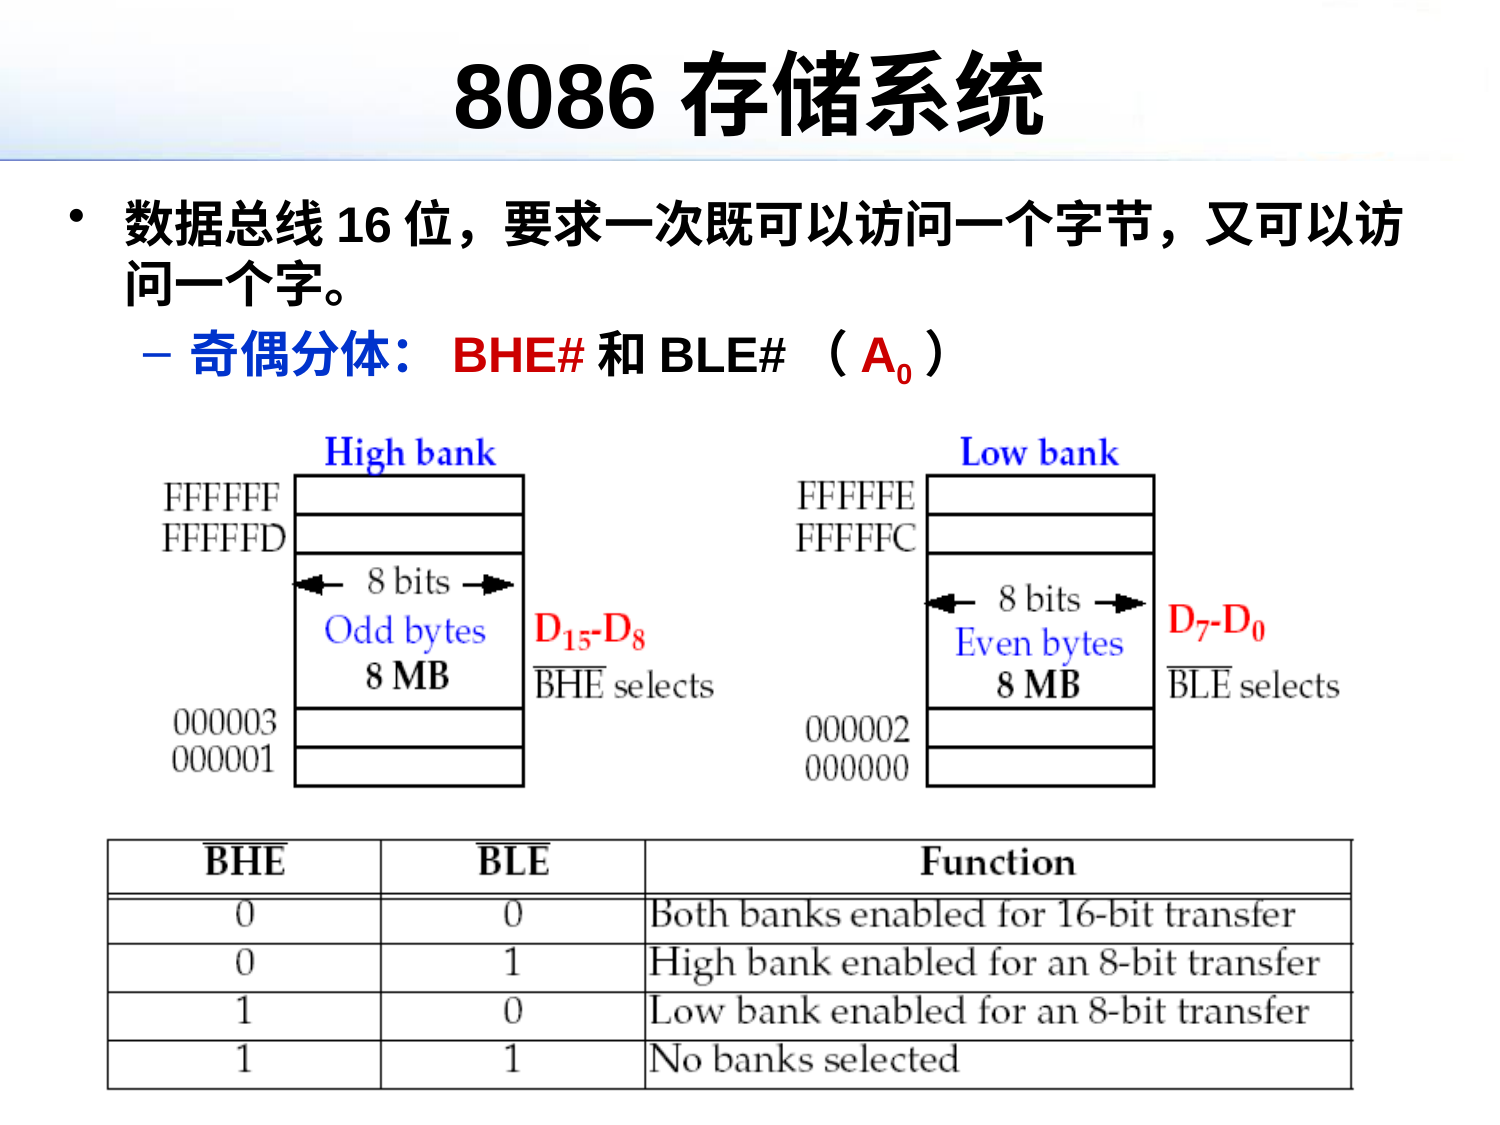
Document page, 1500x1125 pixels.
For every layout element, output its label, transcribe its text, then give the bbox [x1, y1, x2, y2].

picture [0, 0, 1500, 161]
title 8086存储系统 [75, 33, 1425, 150]
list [139, 432, 1350, 797]
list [102, 833, 1364, 1102]
list 数据总线16位，要求一次既可以访问一个字节，又可以访问一个字。 奇偶分体：BHE#和BLE#（A0） [53, 184, 1436, 398]
